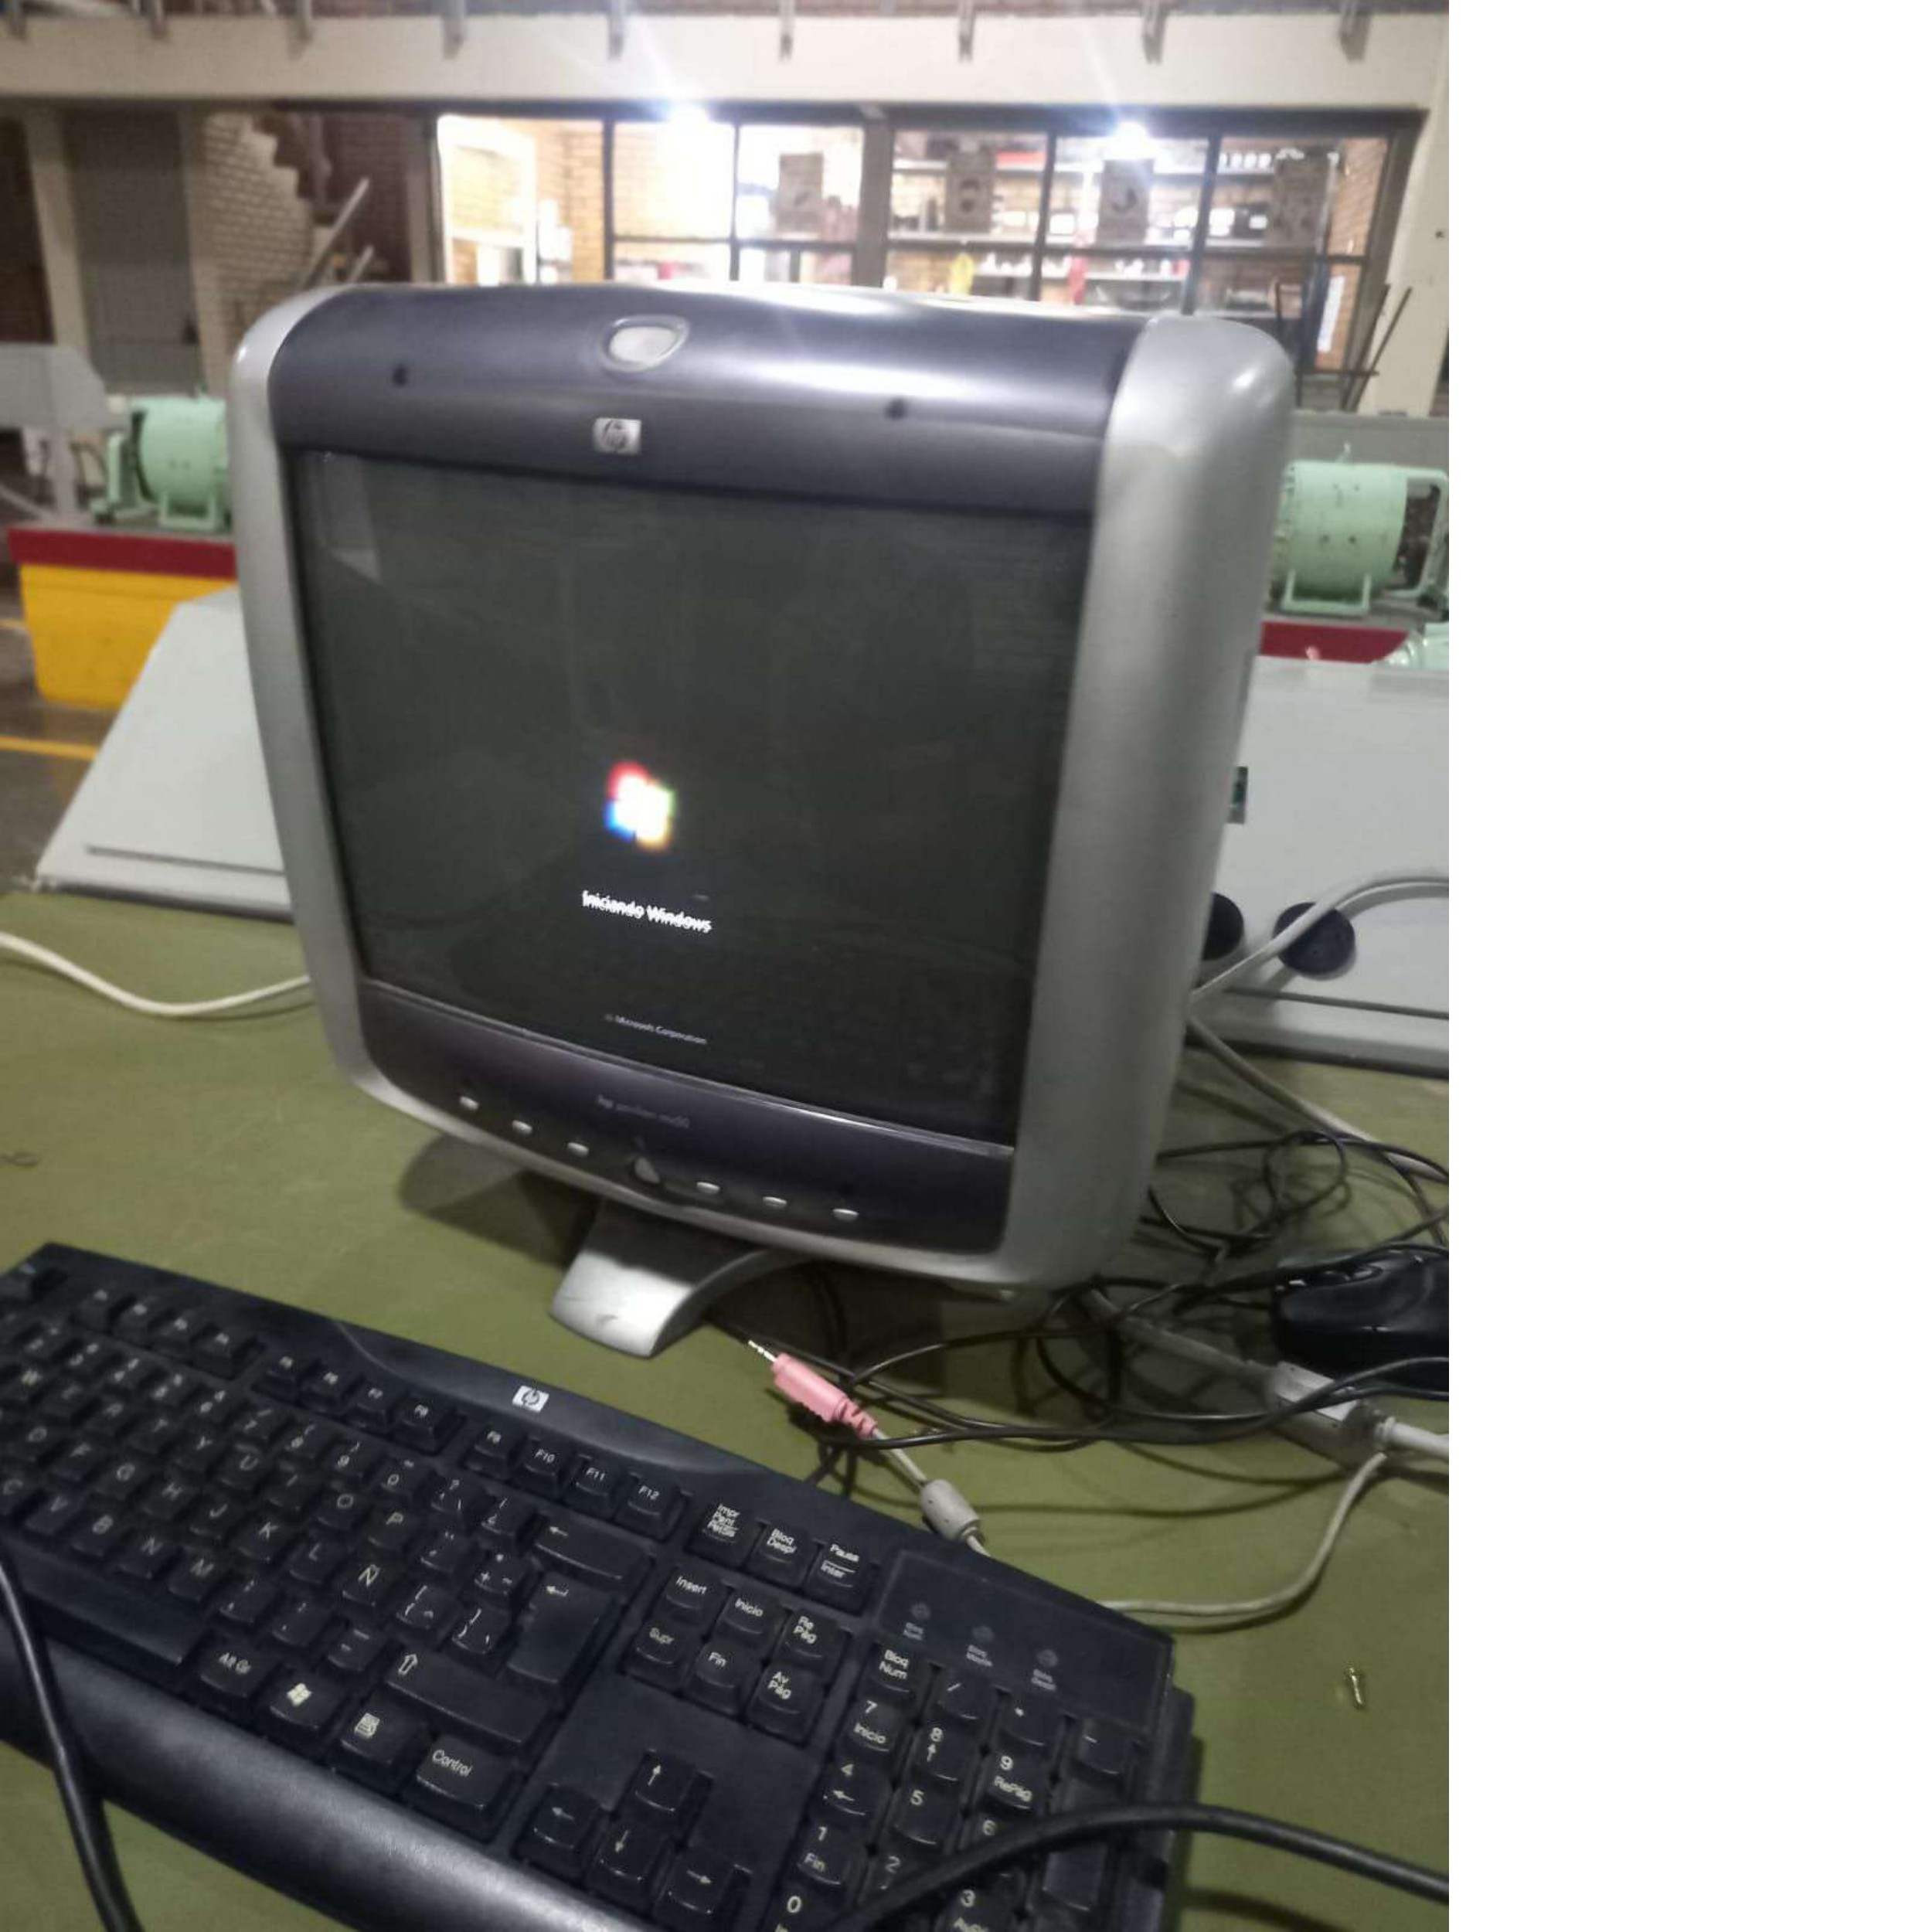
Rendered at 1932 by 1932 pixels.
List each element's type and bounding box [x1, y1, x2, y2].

picture [0, 0, 1450, 1932]
